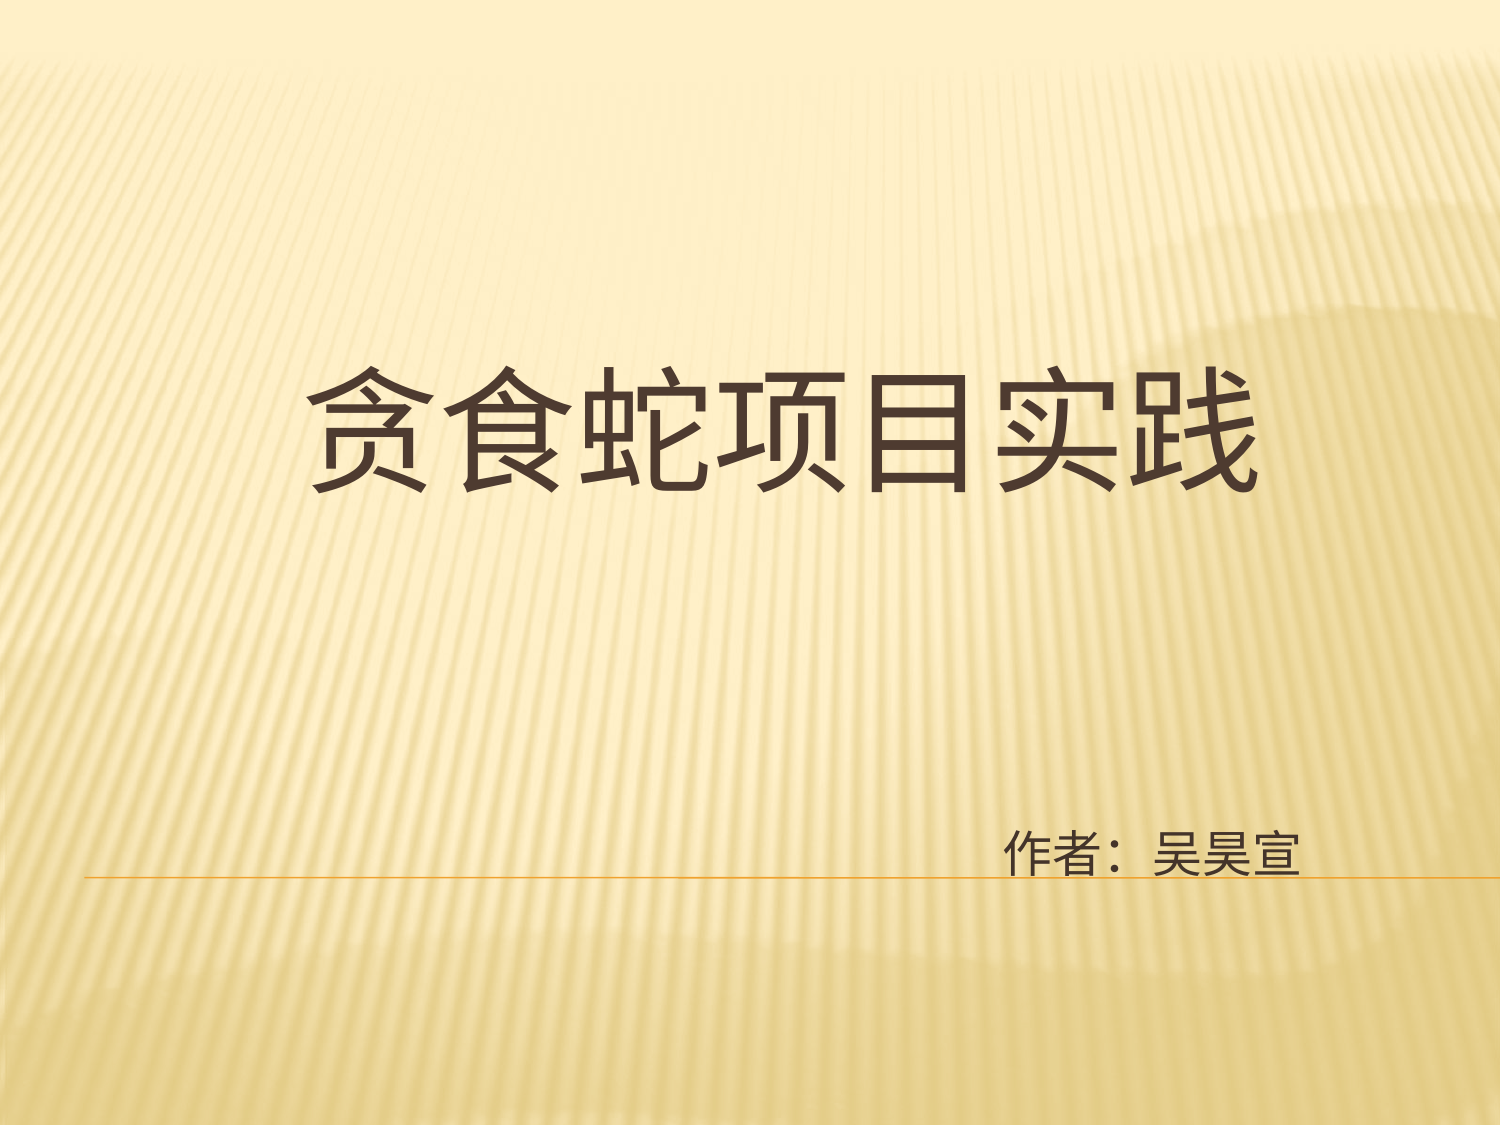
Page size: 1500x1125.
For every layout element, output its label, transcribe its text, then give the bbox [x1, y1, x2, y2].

title 贪食蛇项目实践 [88, 338, 1476, 539]
subtitle 作者：吴昊宣 [107, 739, 1317, 890]
